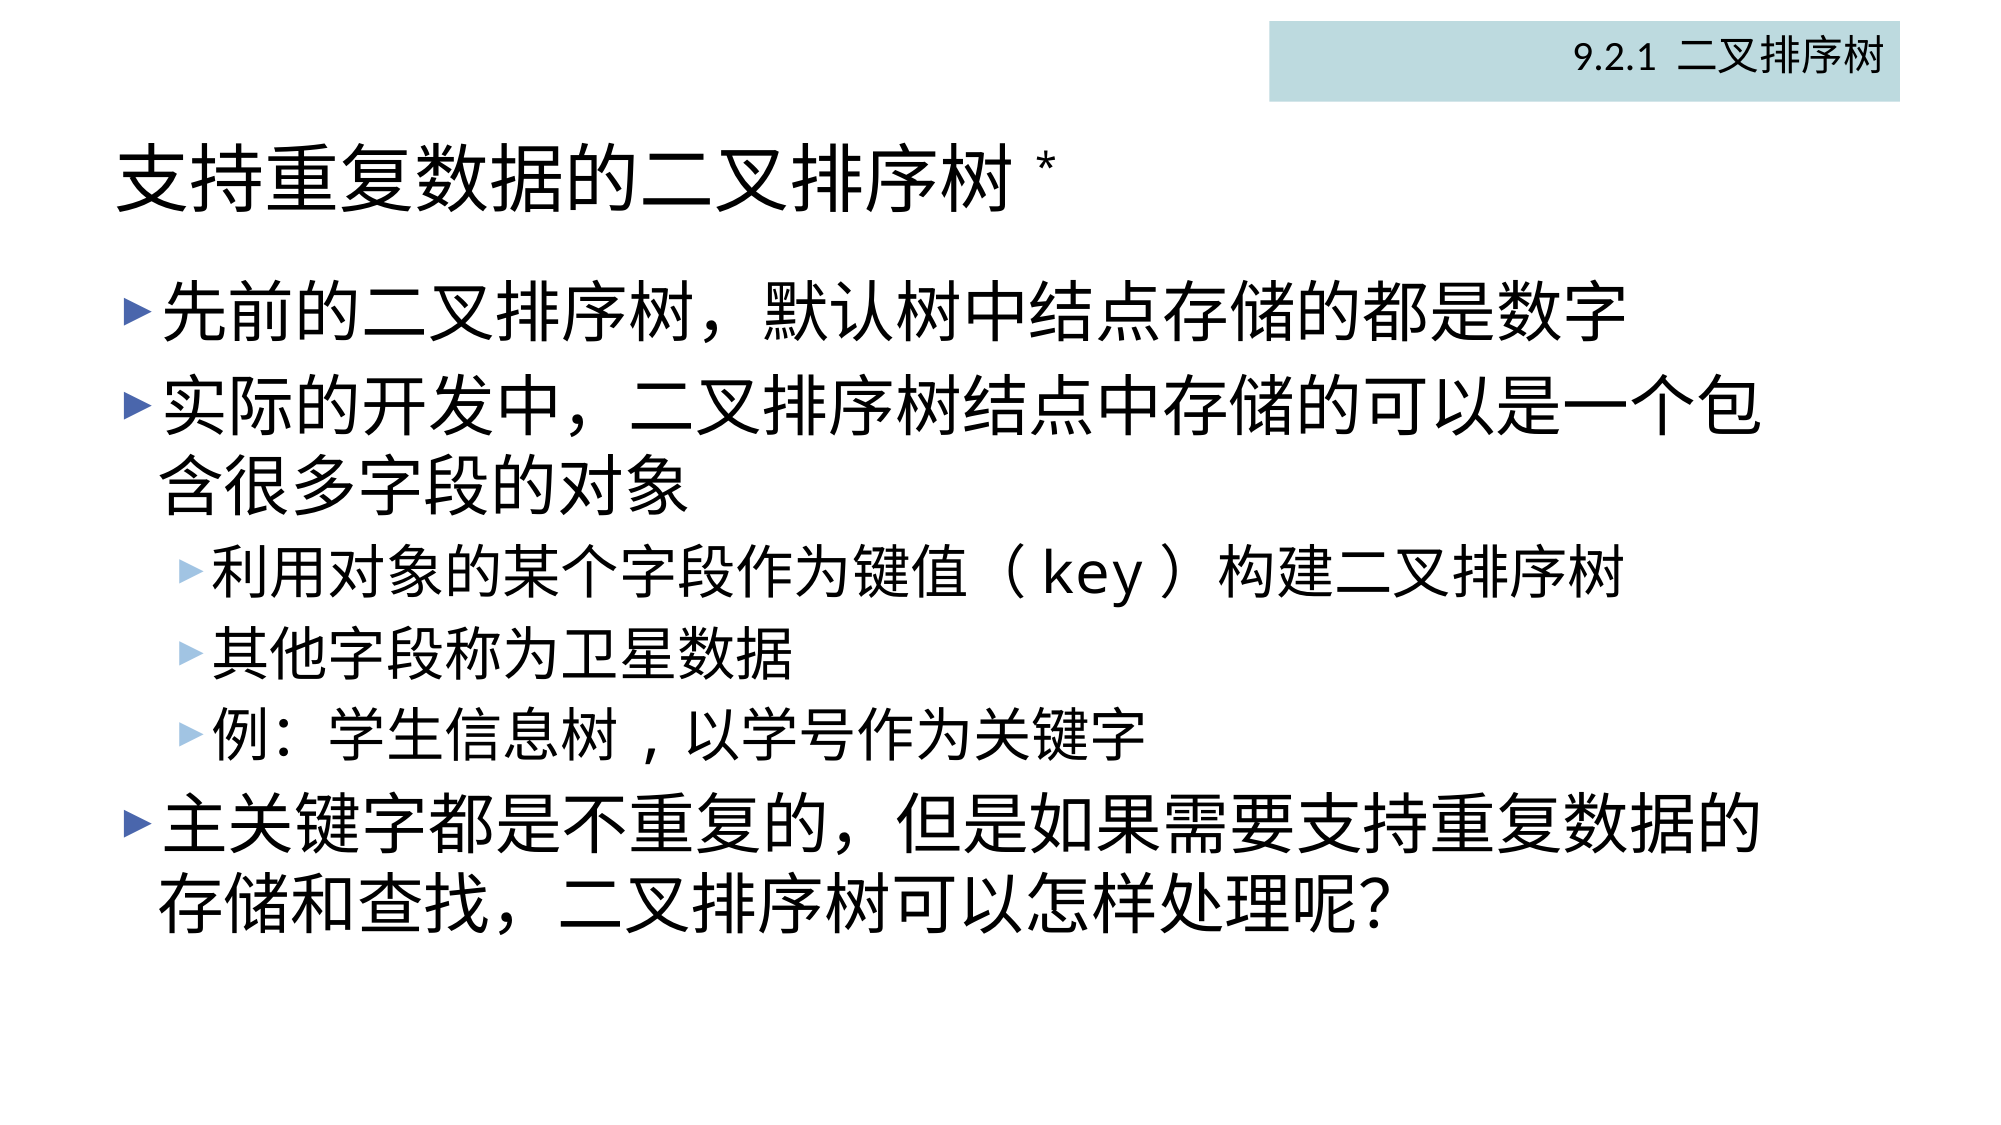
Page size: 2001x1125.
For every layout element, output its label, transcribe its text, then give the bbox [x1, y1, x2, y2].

list 先前的二叉排序树，默认树中结点存储的都是数字 实际的开发中，二叉排序树结点中存储的可以是一个包含很多字段的对象 利用对象的某个字段作为键值（key）构建二叉排序树 其他字段称为卫星数据 例：学生信息树,以学号作为关键字 主关键字都是不重复的，但是如果需要支持重复数据的存储和查找，二叉排序树可以怎样处理呢？ [99, 262, 1828, 1005]
list 9.2.1 二叉排序树 [1269, 21, 1900, 102]
title 支持重复数据的二叉排序树* [99, 120, 1900, 233]
